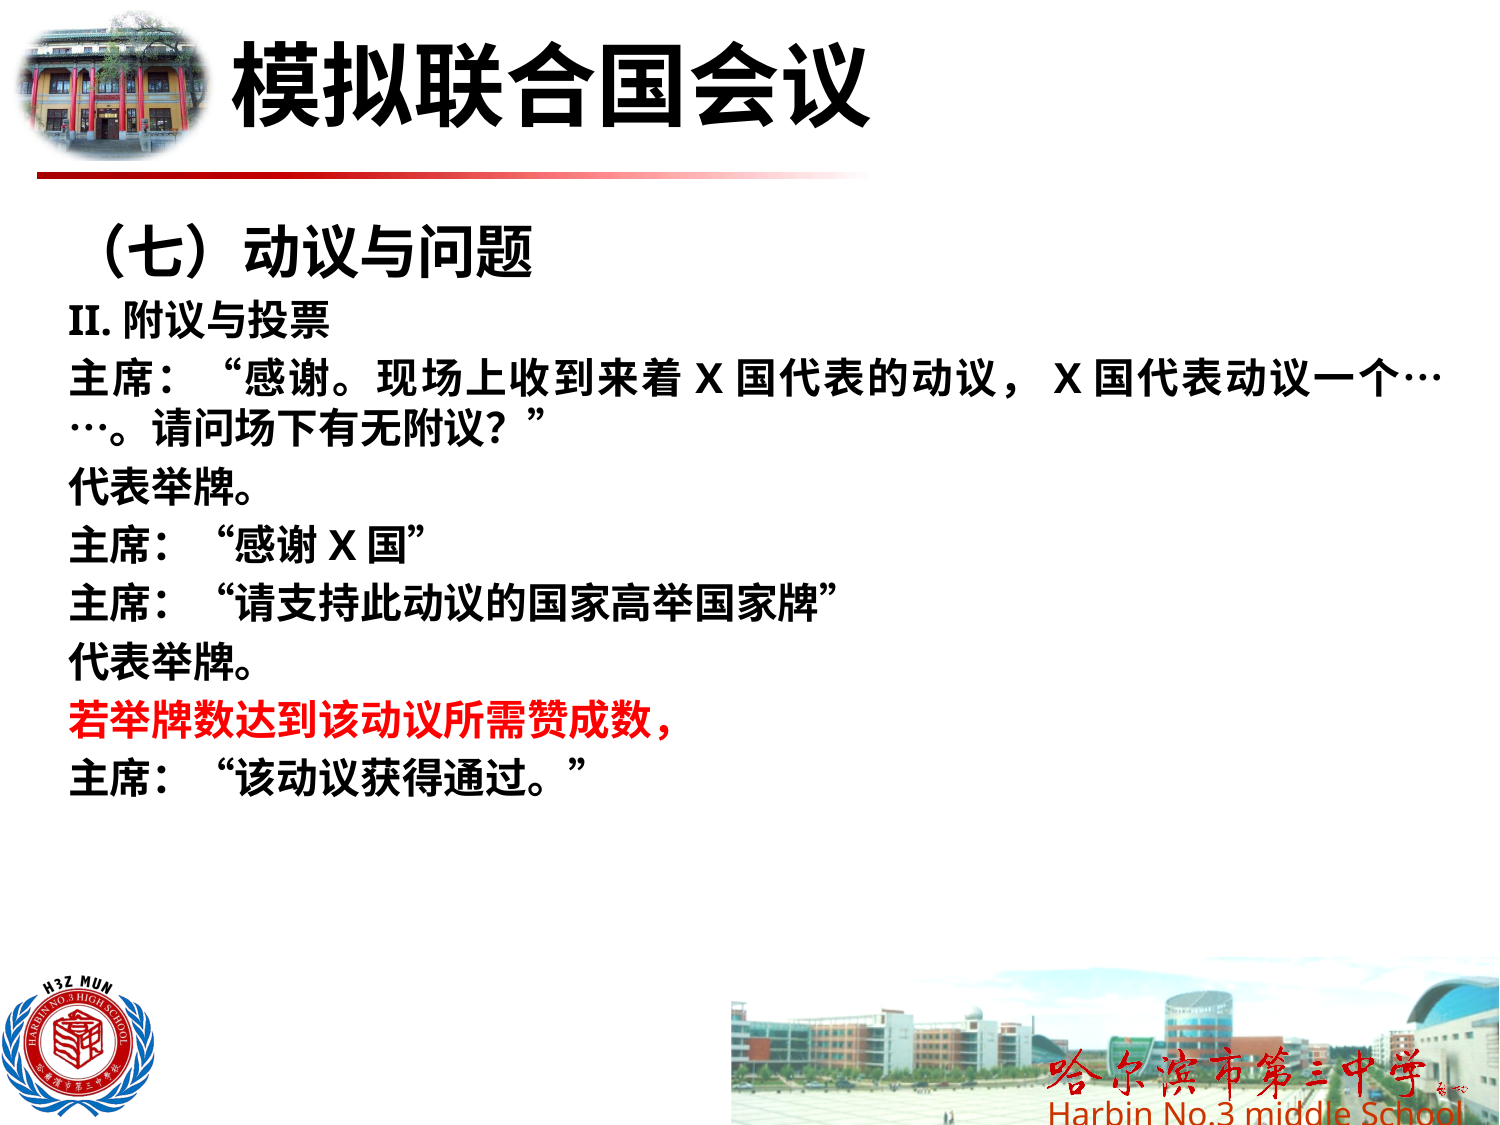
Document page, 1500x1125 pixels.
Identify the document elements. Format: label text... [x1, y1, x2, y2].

title 模拟联合国会议 [214, 11, 963, 154]
picture [0, 969, 156, 1125]
picture [1045, 1046, 1471, 1106]
text_box （七）动议与问题 II.附议与投票 主席：“感谢。现场上收到来着X国代表的动议，X国代表动议一个……。请问场下有无附议？” 代表举牌。 主席：“感谢X国” 主席：“请支持此动议的国家高举国家牌” 代表举牌。 若举牌数达到该动议所需赞成数， 主席：“该动议获得通过。” [53, 207, 1459, 970]
picture [11, 10, 219, 161]
